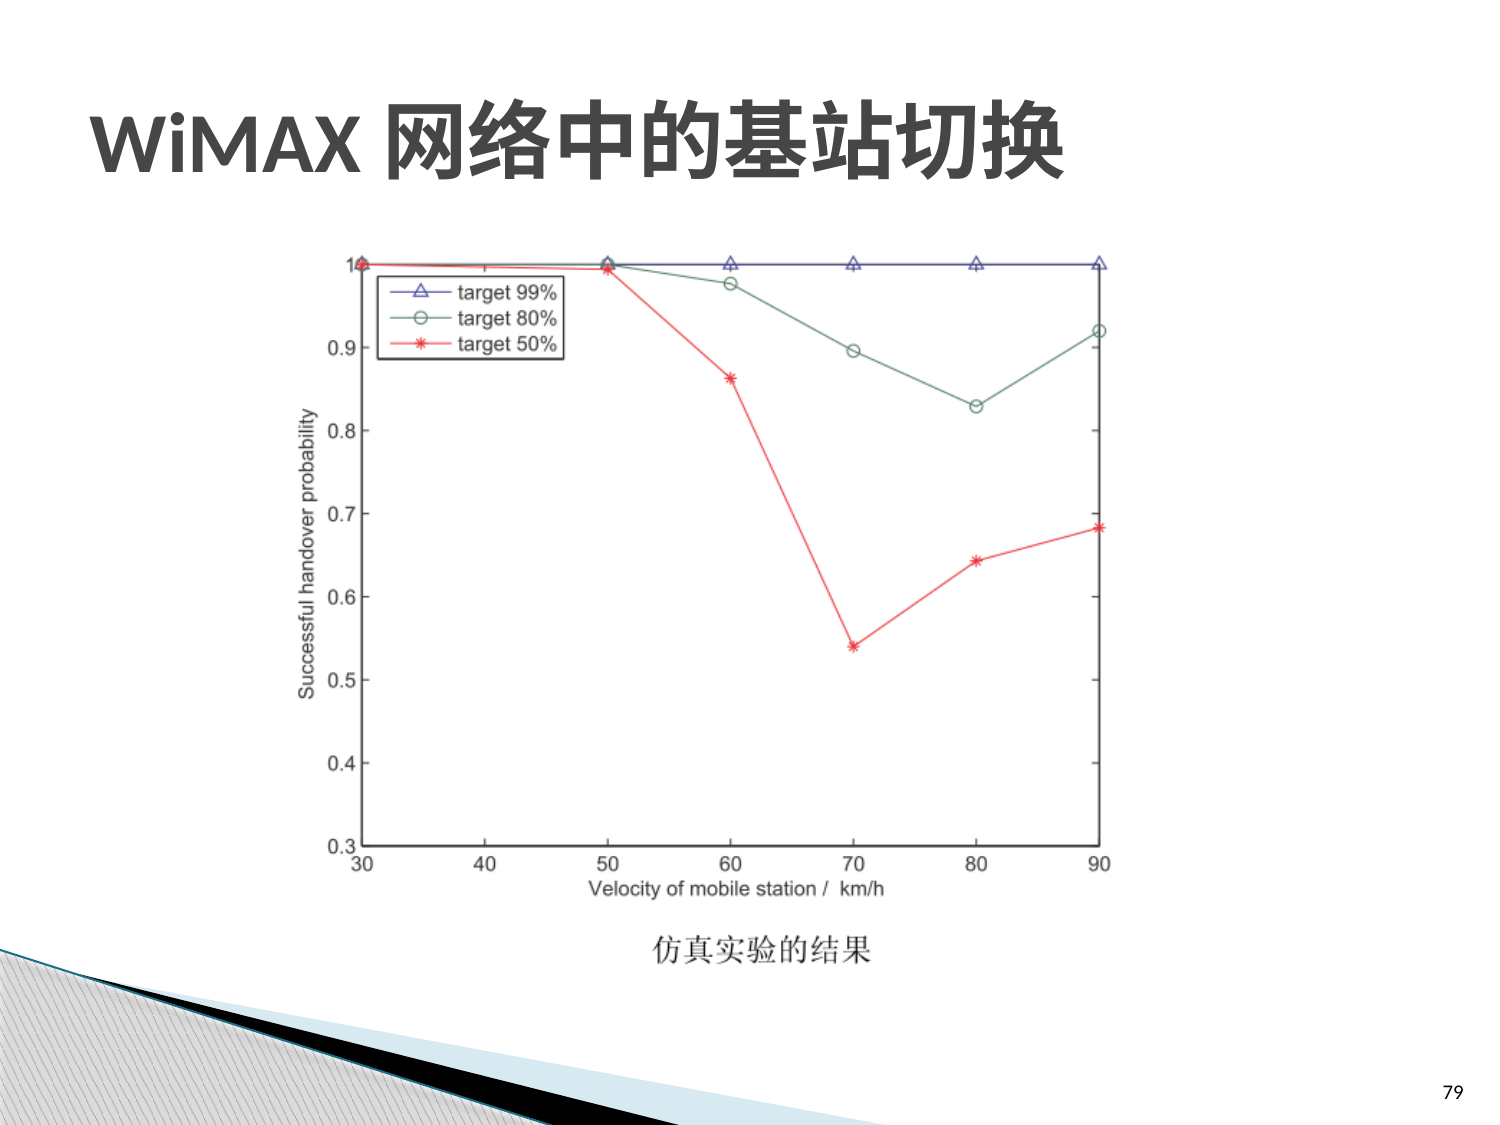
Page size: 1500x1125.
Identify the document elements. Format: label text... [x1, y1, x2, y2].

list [287, 237, 1161, 981]
slide_number 79 [1418, 1051, 1479, 1112]
title WiMAX网络中的基站切换 [75, 45, 1425, 233]
